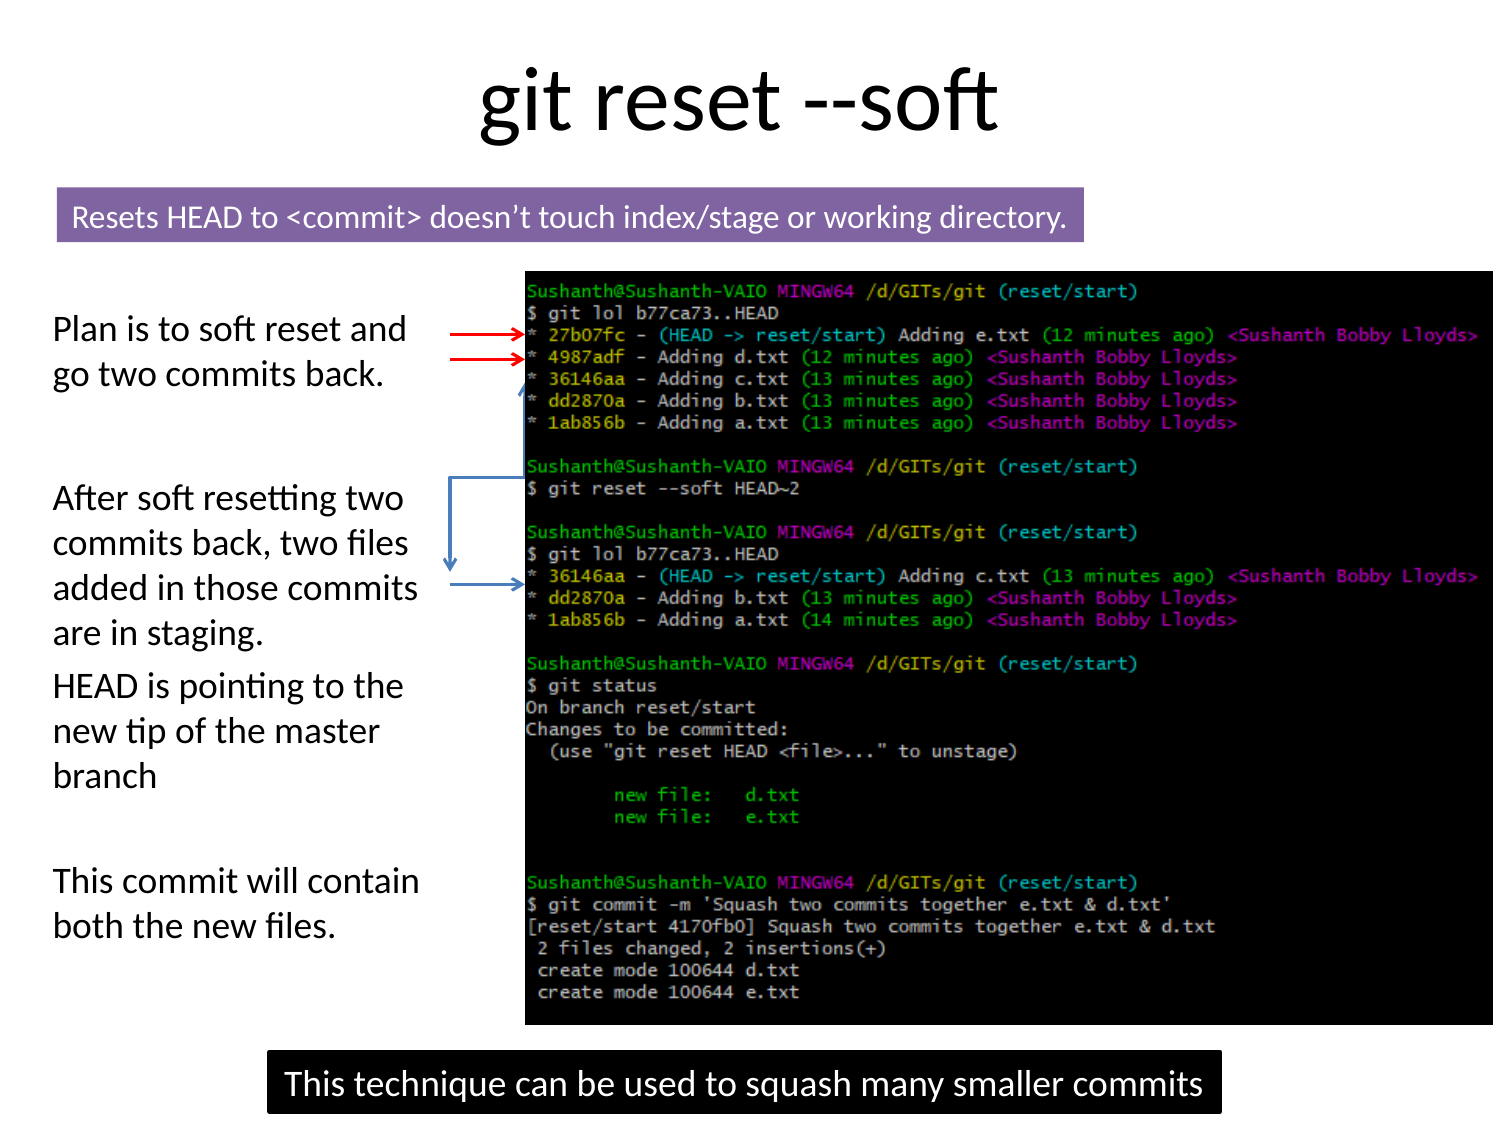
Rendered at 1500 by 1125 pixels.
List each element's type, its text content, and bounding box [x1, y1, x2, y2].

text_box Resets HEAD to <commit> doesn’t touch index/stage or working directory. [55, 185, 1086, 244]
picture [524, 271, 1493, 1026]
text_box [392, 439, 519, 515]
text_box After soft resetting two commits back, two files added in those commits are in staging. HEAD is pointing to the new tip of the master branch This commit will contain both the new files. [37, 465, 450, 1025]
text_box This technique can be used to squash many smaller commits [267, 1050, 1222, 1114]
title git reset --soft [75, 0, 1405, 188]
list Plan is to soft reset and go two commits back. [37, 296, 450, 465]
